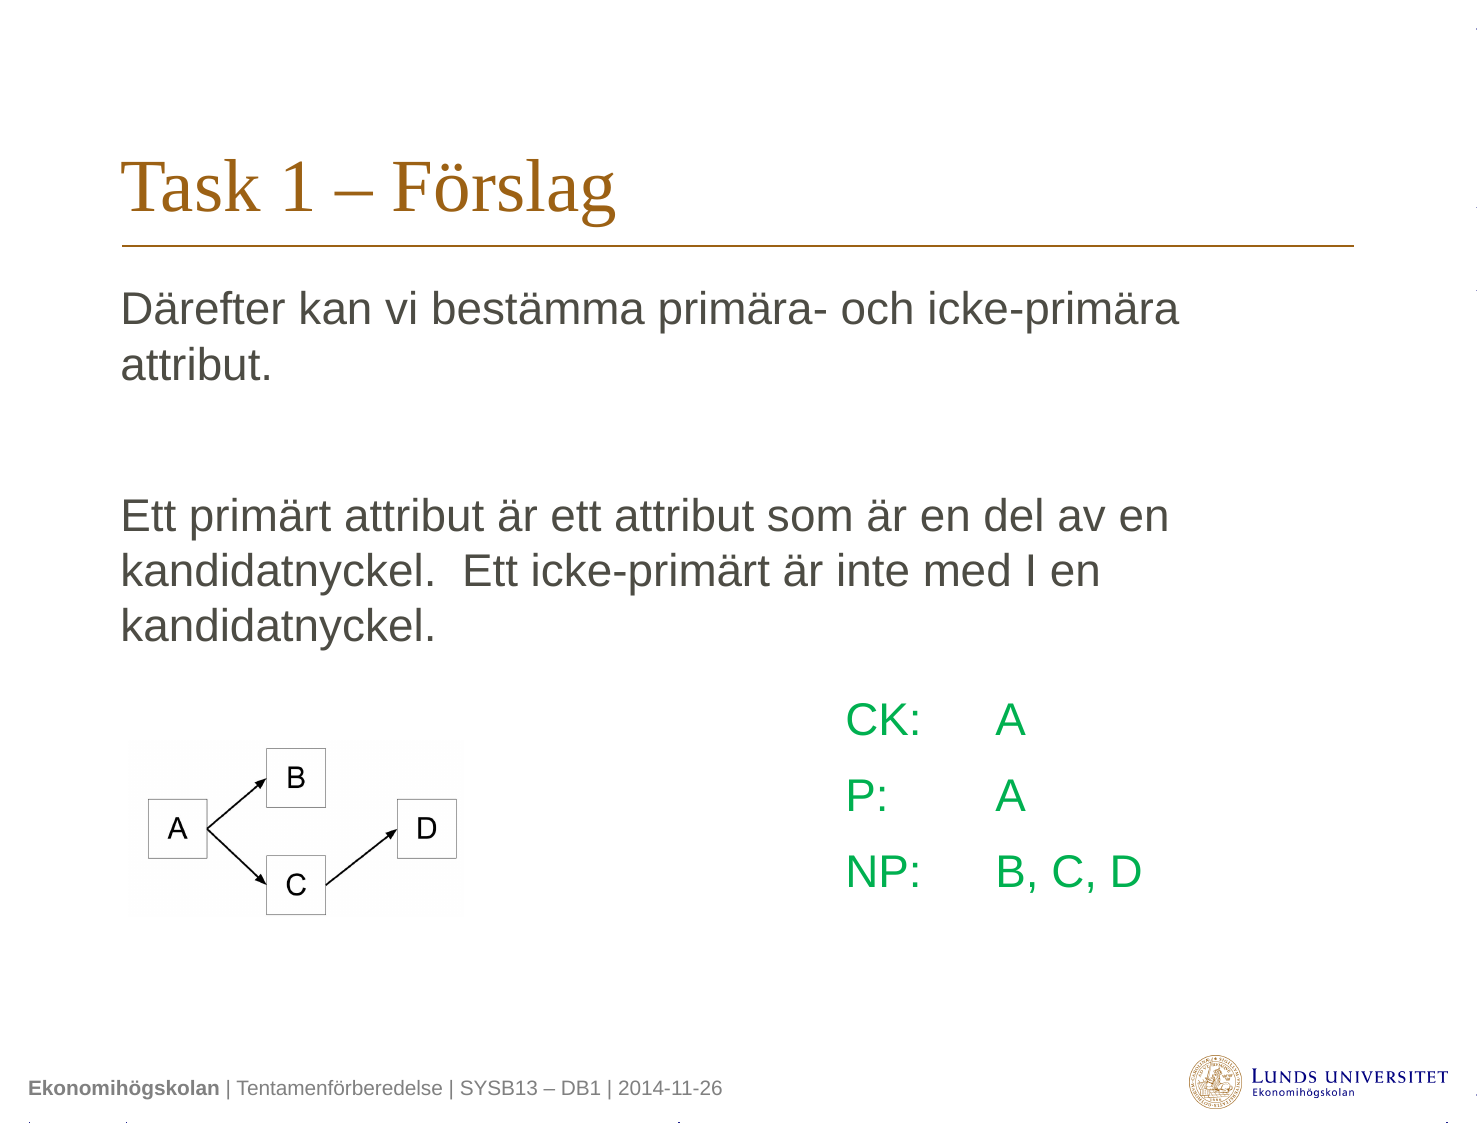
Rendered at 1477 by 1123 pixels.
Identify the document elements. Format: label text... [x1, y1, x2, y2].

text_box CK: A P: A NP: B, C, D [830, 682, 1477, 907]
picture [1189, 1055, 1448, 1109]
picture [127, 740, 464, 918]
title Task 1 – Förslag [105, 46, 1354, 234]
text_box Därefter kan vi bestämma primära- och icke-primära attribut. Ett primärt attribut är ett attribut som är en del av en kandidatnyckel. Ett icke-primärt är inte med I en kandidatnyckel. [105, 271, 1351, 990]
